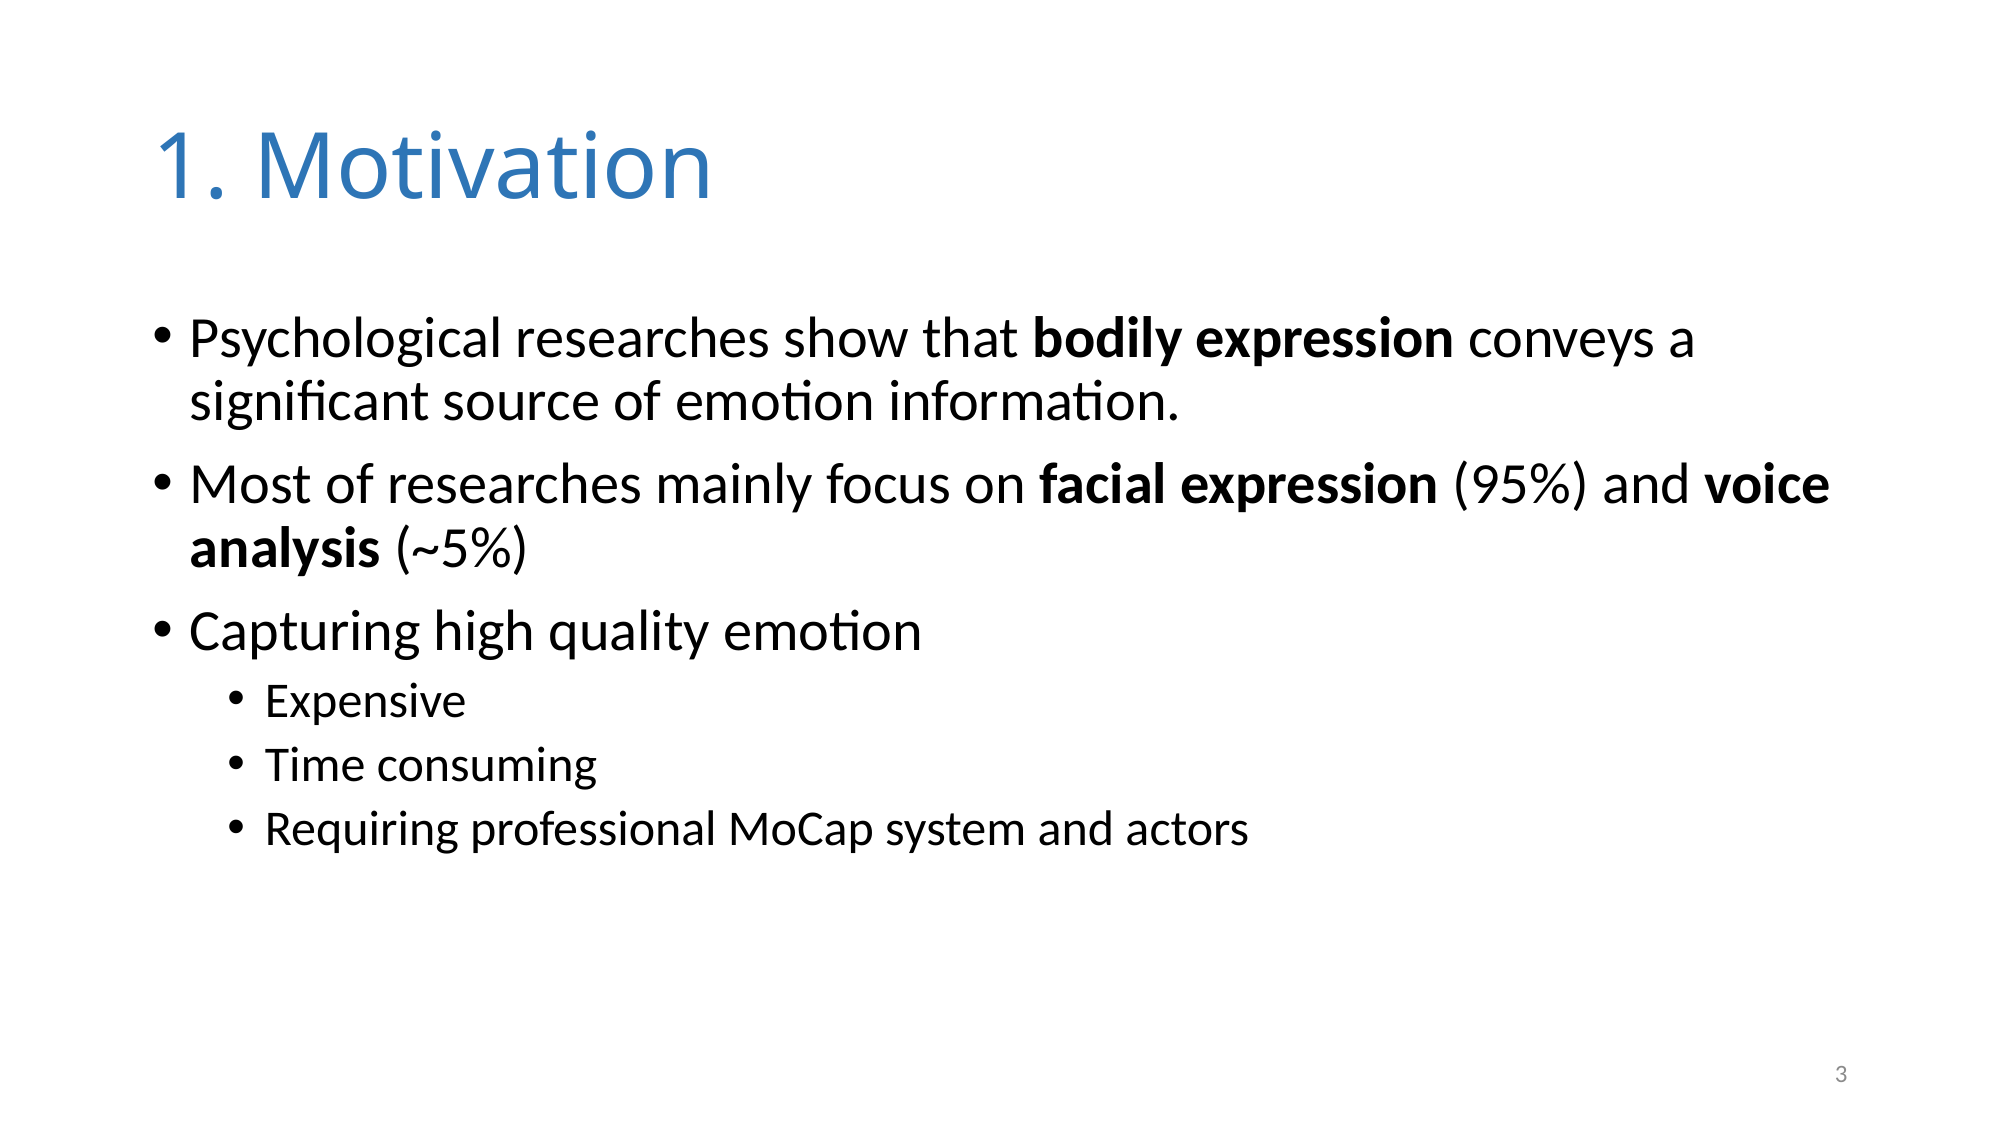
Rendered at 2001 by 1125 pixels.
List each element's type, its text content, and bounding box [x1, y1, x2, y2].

title 1. Motivation [137, 59, 1863, 278]
slide_number 4 [1412, 1042, 1863, 1103]
list Psychological researches show that bodily expression conveys a significant source of emotion information. Most of researches mainly focus on facial expression (95%) and voice analysis (~5%) Capturing high quality emotion Expensive Time consuming Requiring professional MoCap system and actors [137, 299, 1863, 1014]
